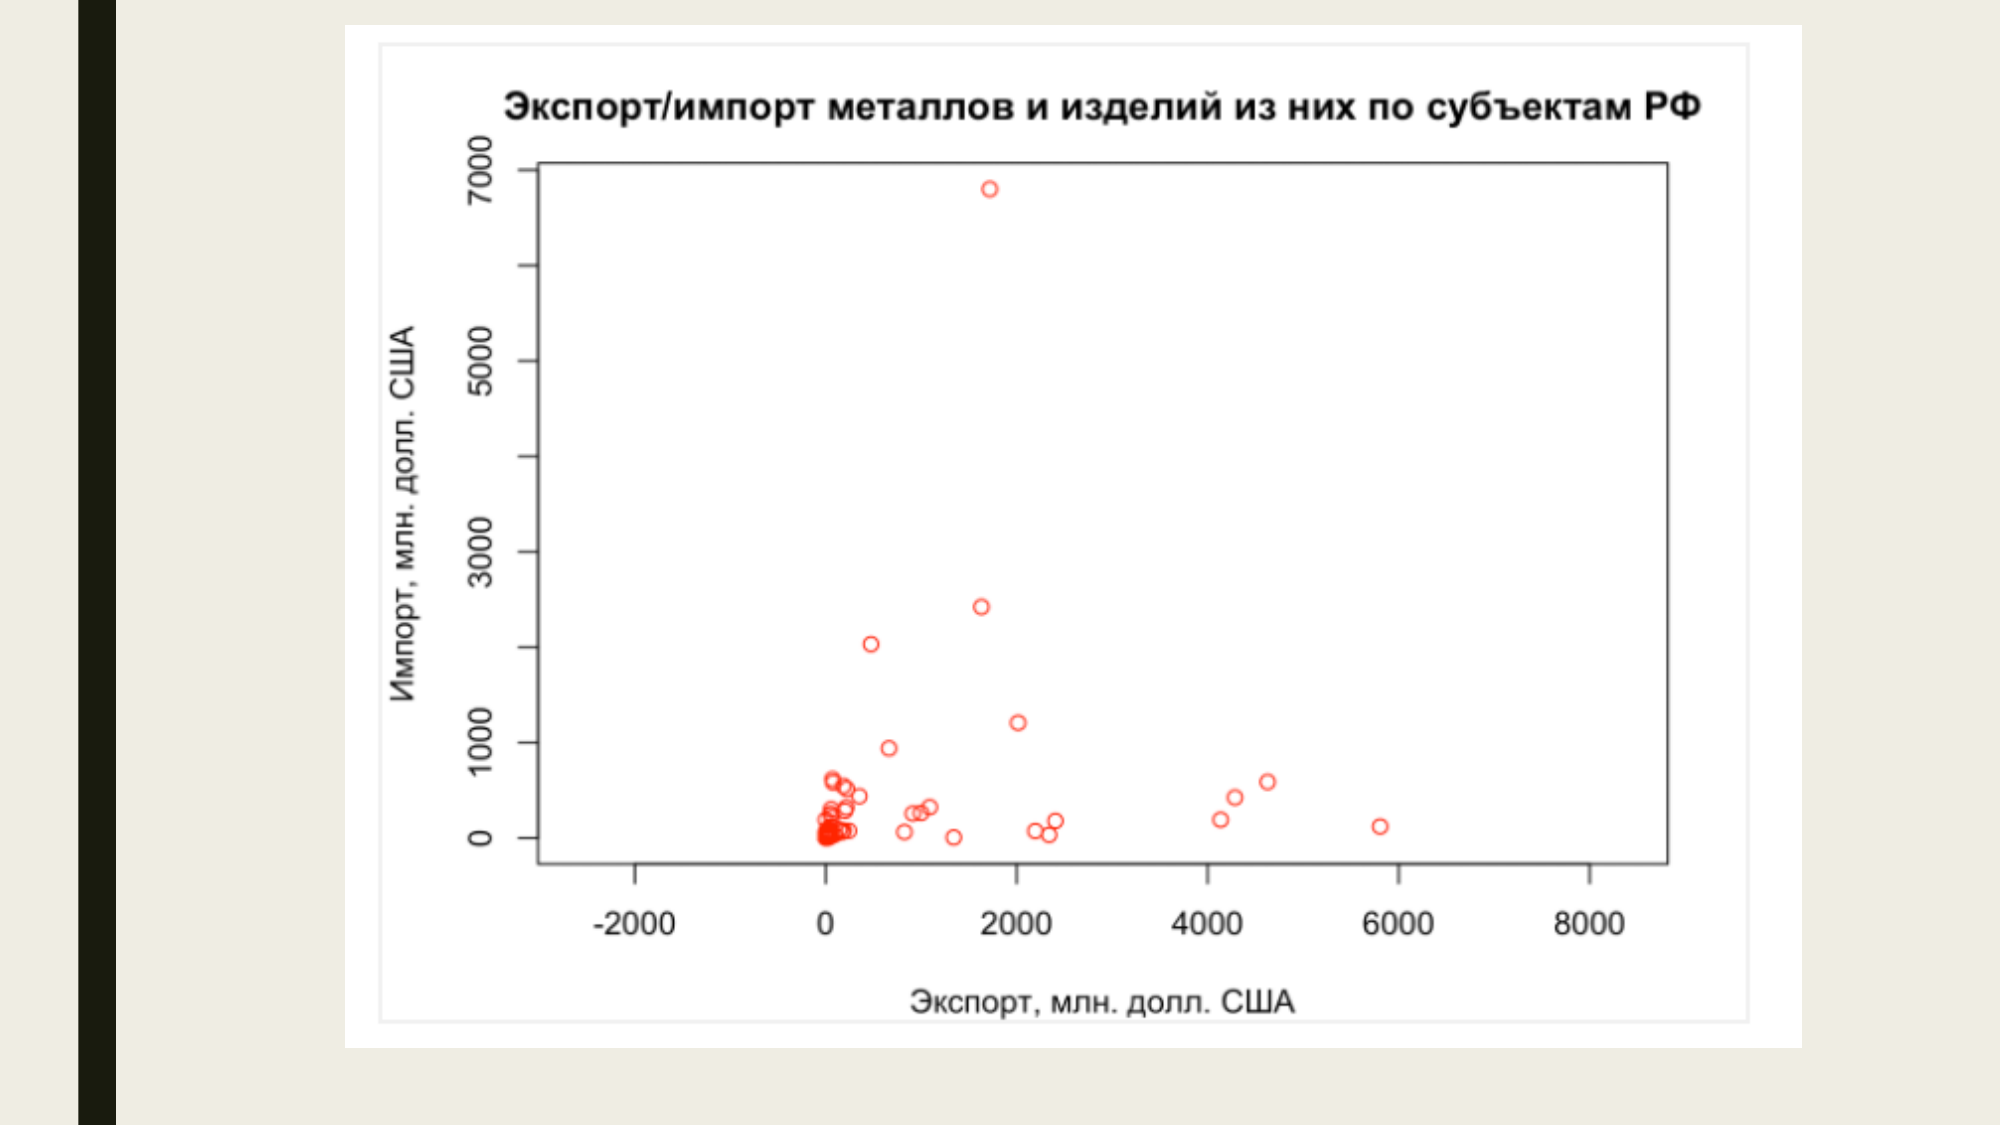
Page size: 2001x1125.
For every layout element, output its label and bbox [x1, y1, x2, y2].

picture [345, 25, 1802, 1048]
